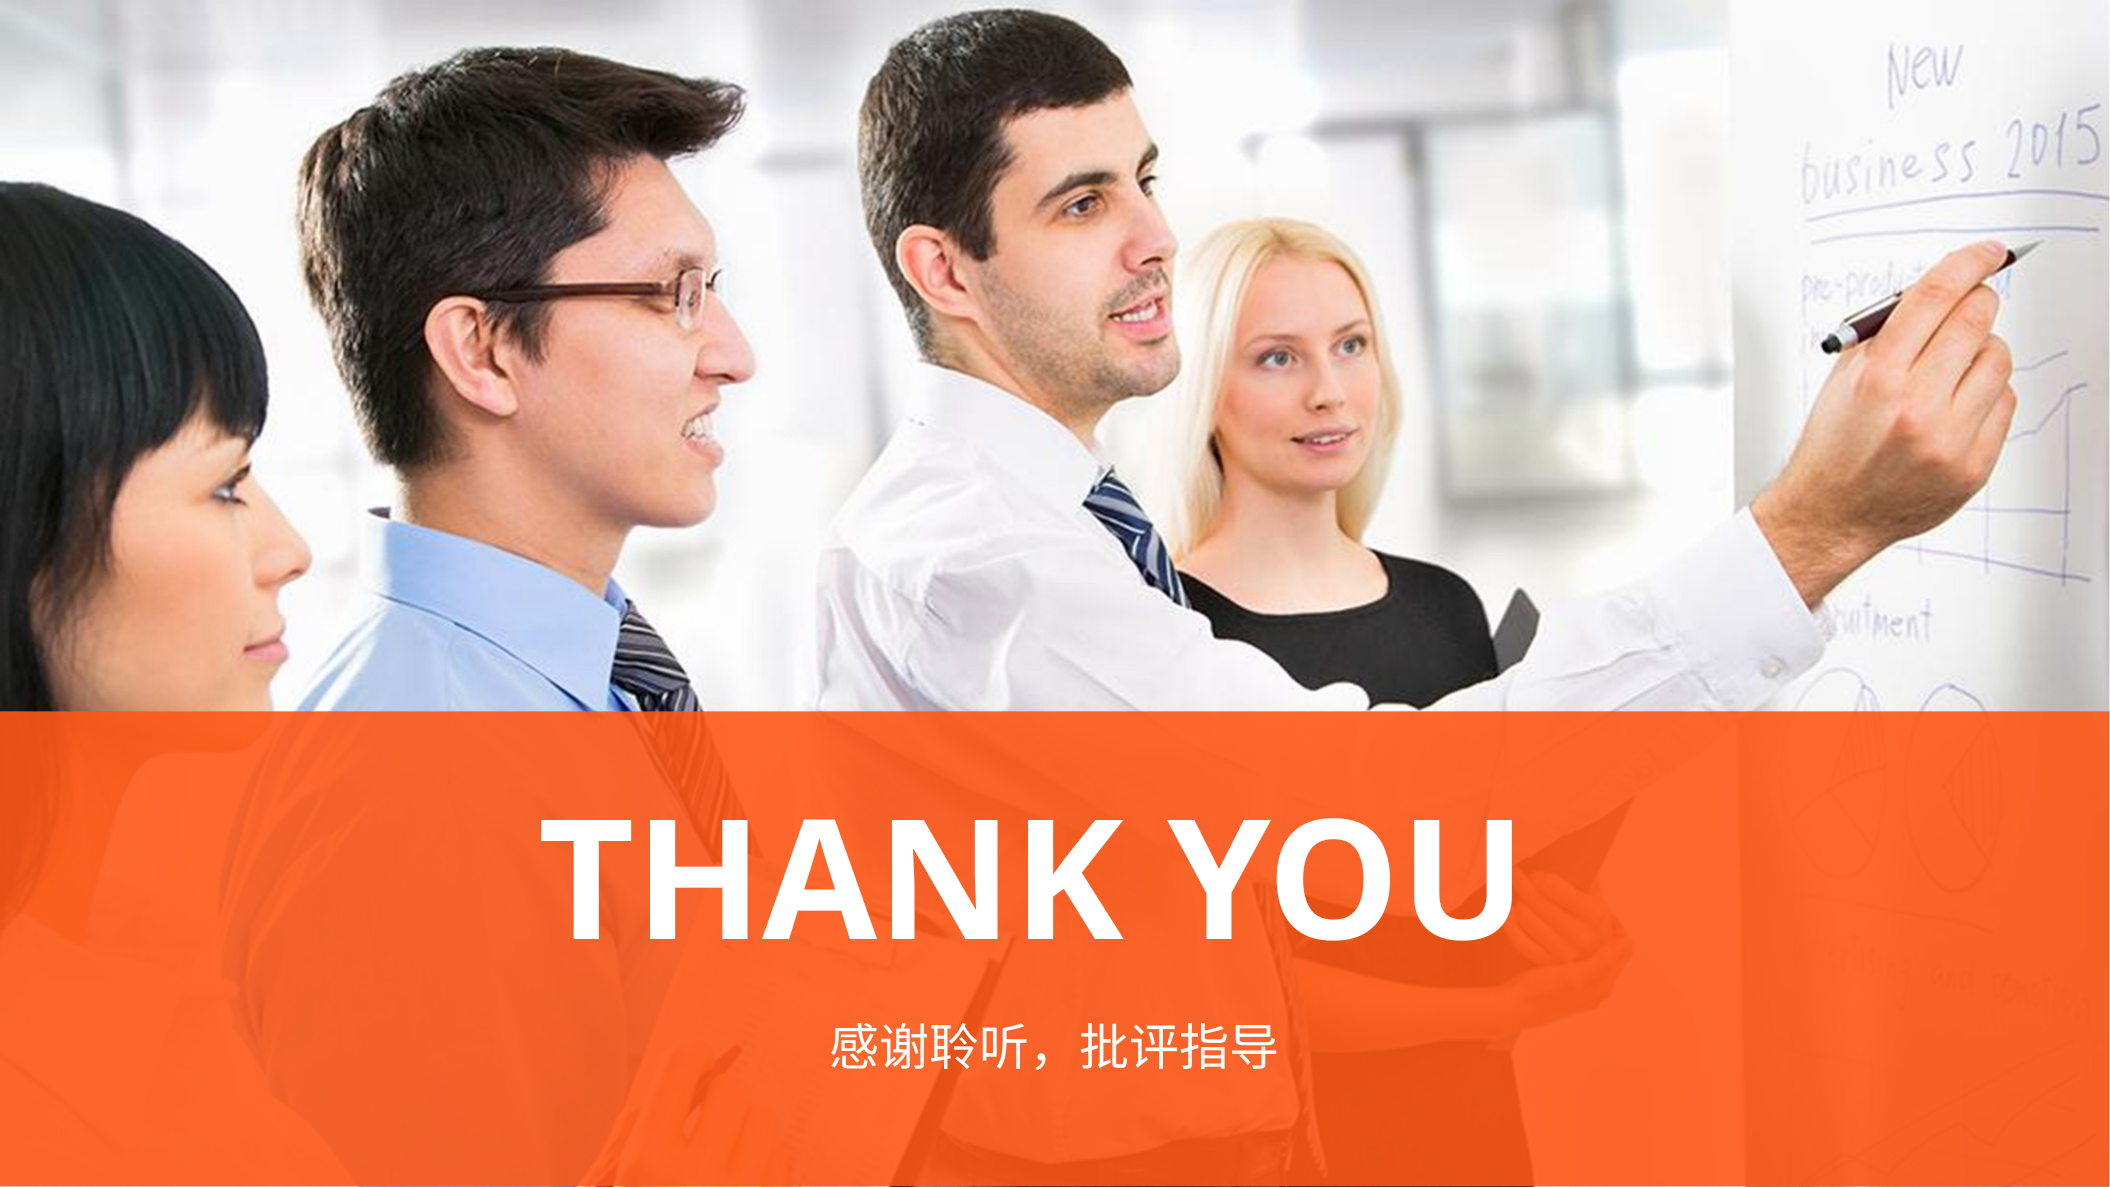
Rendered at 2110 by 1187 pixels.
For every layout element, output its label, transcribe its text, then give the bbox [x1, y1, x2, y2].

text_box [0, 710, 2110, 1187]
text_box [0, 0, 2110, 710]
text_box 感谢聆听，批评指导 [790, 1015, 1319, 1076]
text_box THANK YOU [521, 772, 1589, 973]
